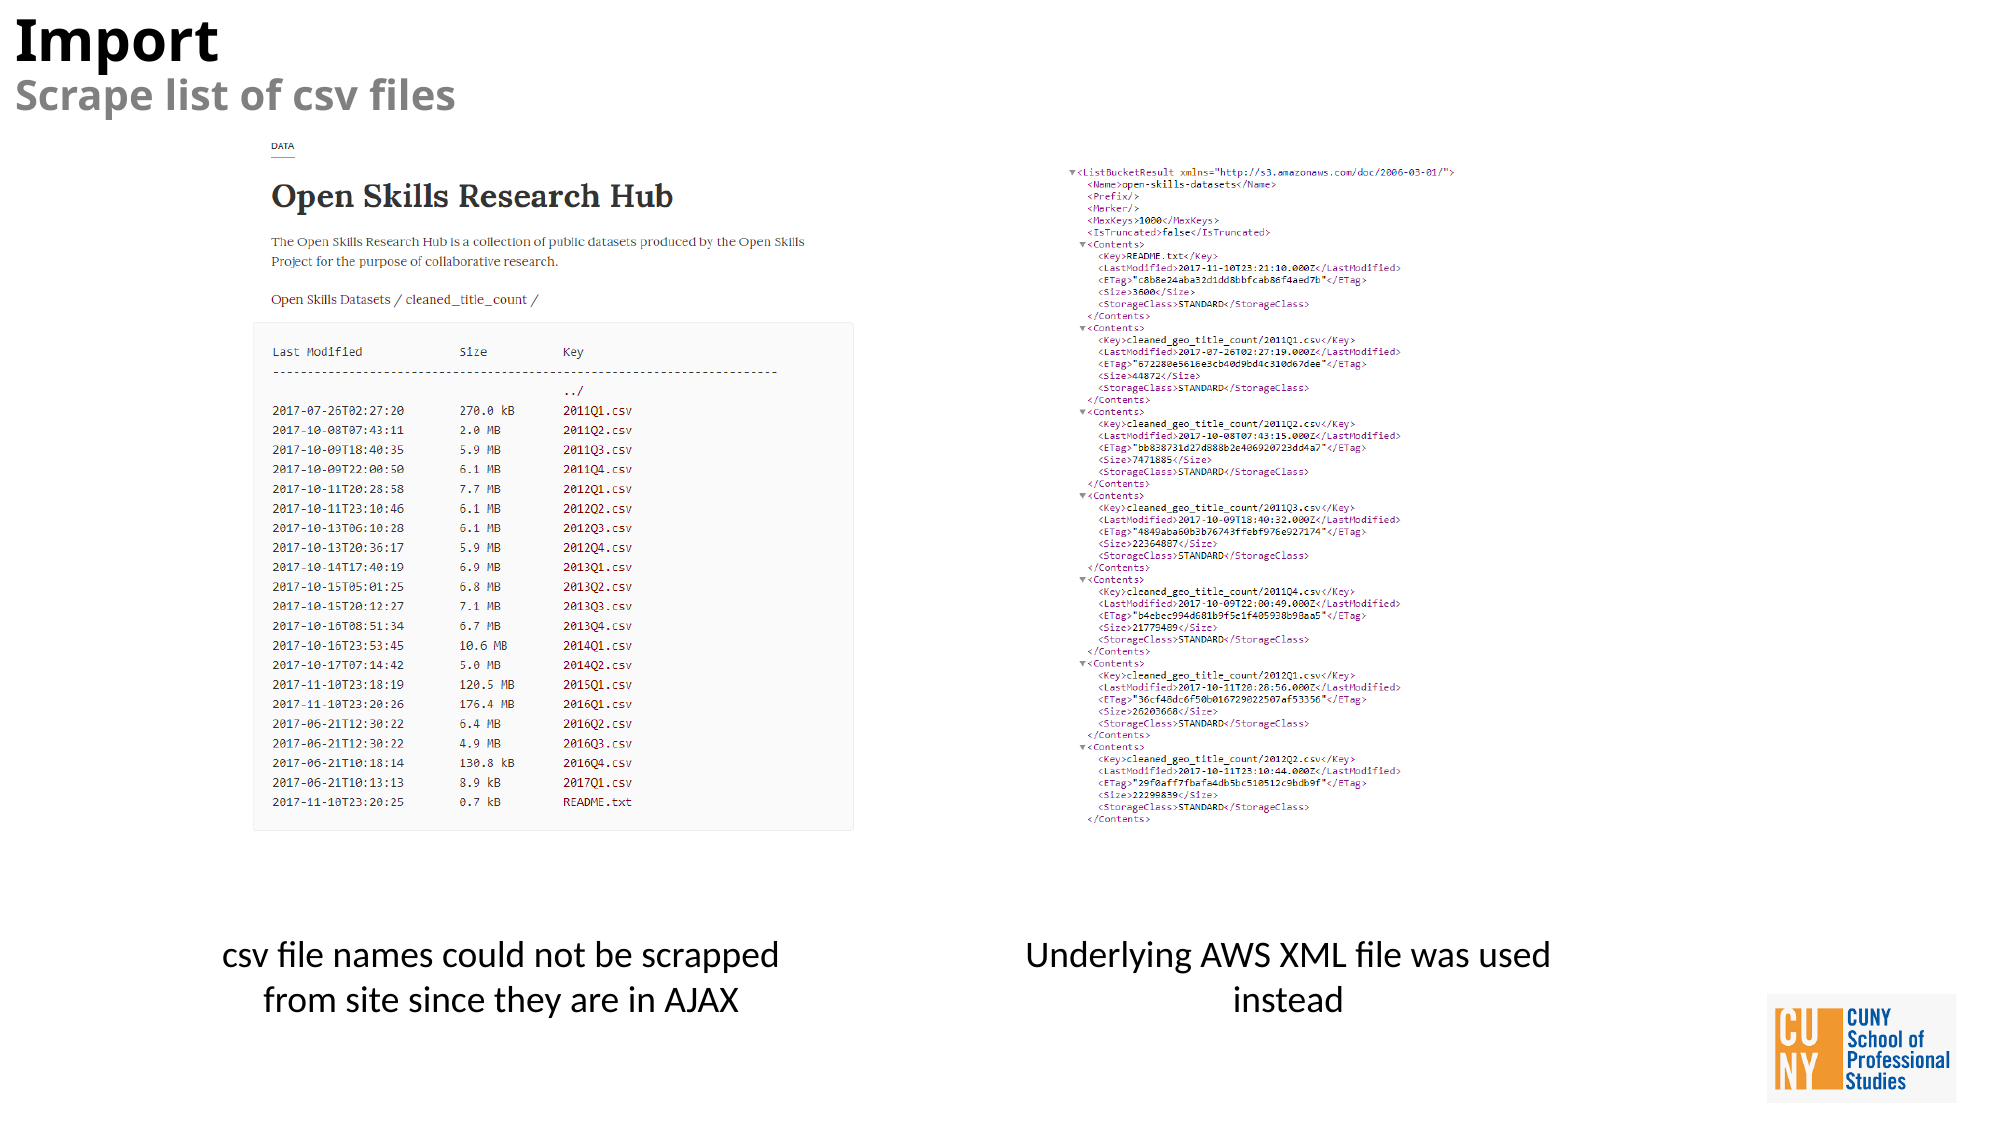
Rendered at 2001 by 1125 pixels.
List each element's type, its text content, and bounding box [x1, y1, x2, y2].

picture [240, 130, 863, 843]
text_box csv file names could not be scrapped from site since they are in AJAX [167, 922, 836, 1028]
text_box Underlying AWS XML file was used instead [954, 922, 1623, 1028]
picture [1767, 994, 1958, 1103]
picture [1064, 160, 1467, 825]
title Import Scrape list of csv files [0, 0, 1725, 131]
